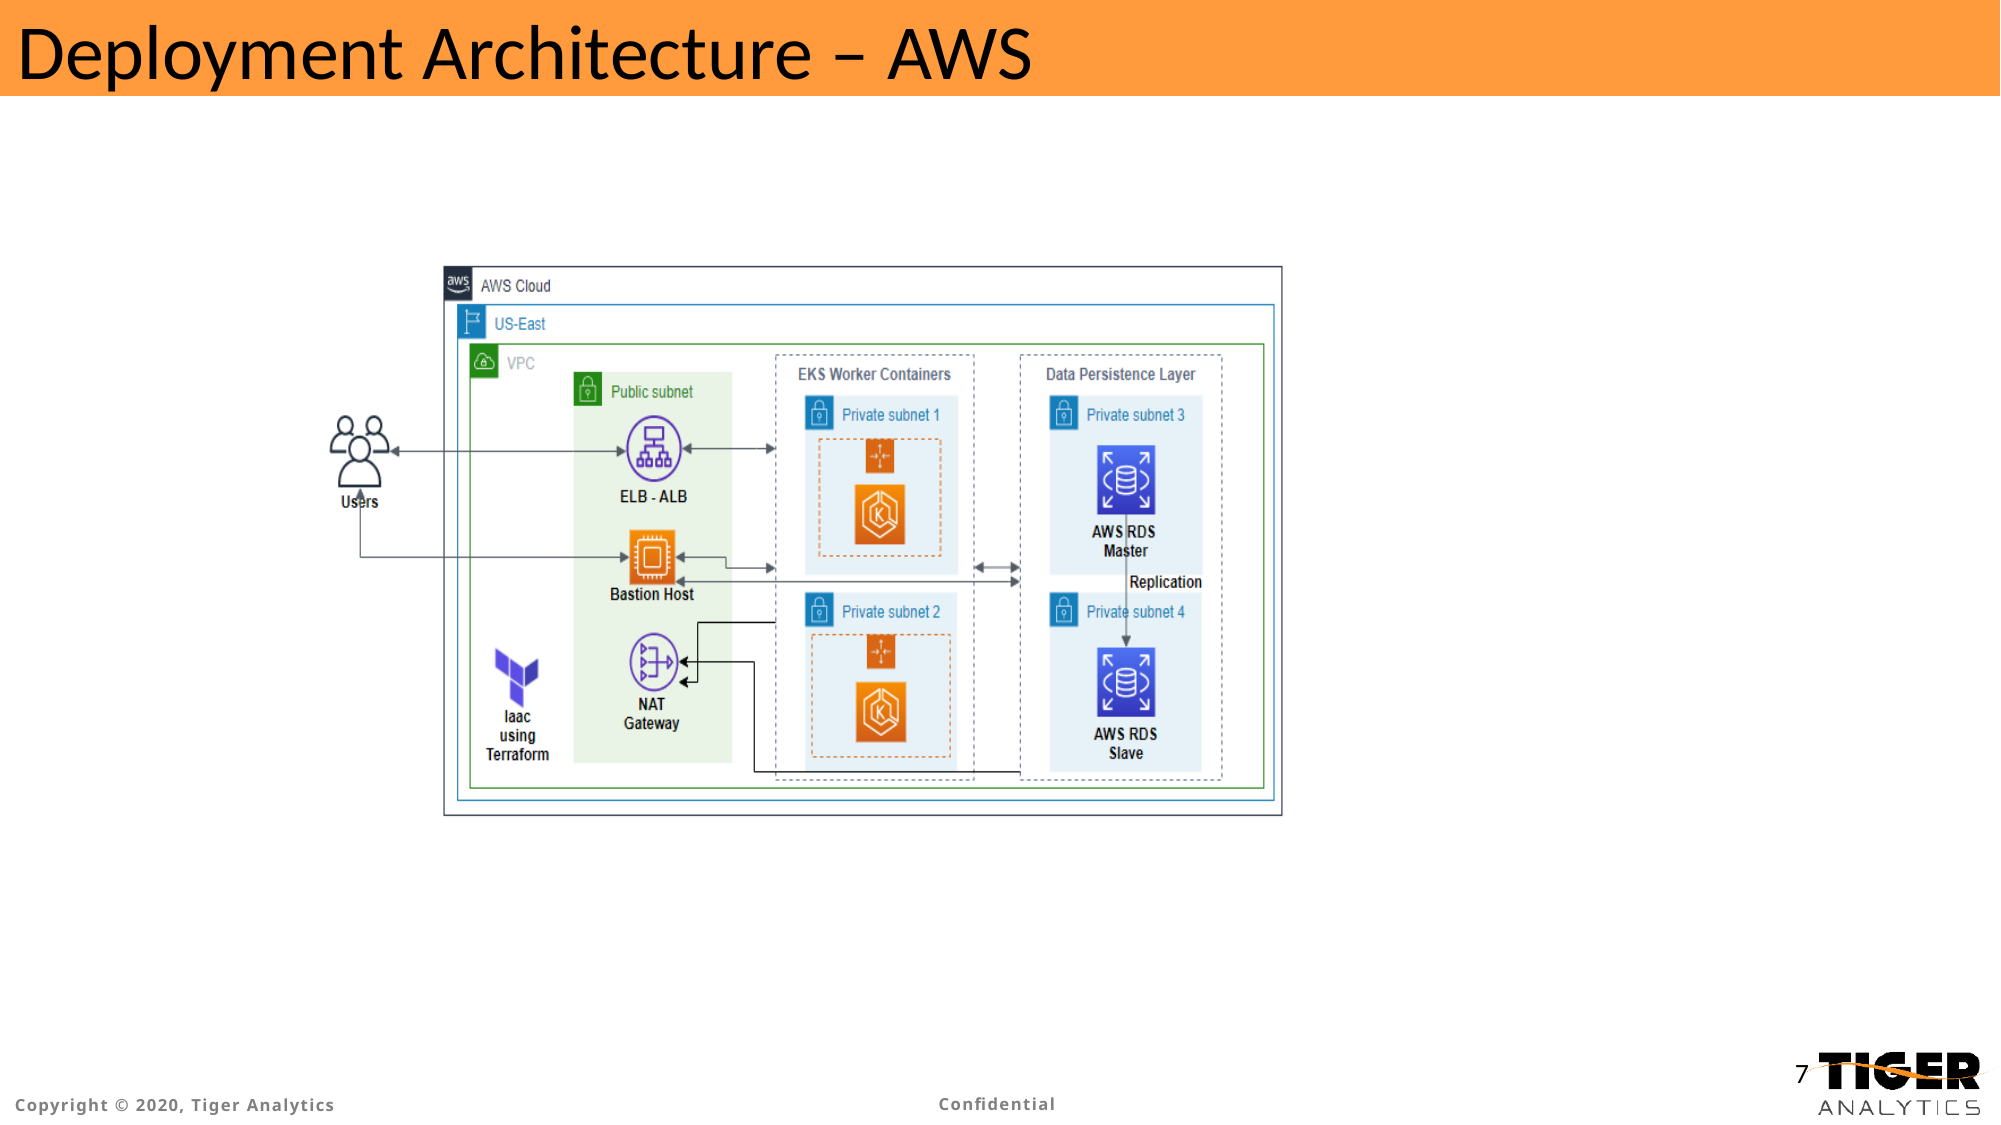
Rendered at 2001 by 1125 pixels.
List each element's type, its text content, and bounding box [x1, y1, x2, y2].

title Deployment Architecture – AWS [2, 0, 1803, 96]
picture [1801, 1045, 2000, 1124]
picture [318, 257, 1295, 828]
slide_number 7 [1373, 1042, 1824, 1103]
